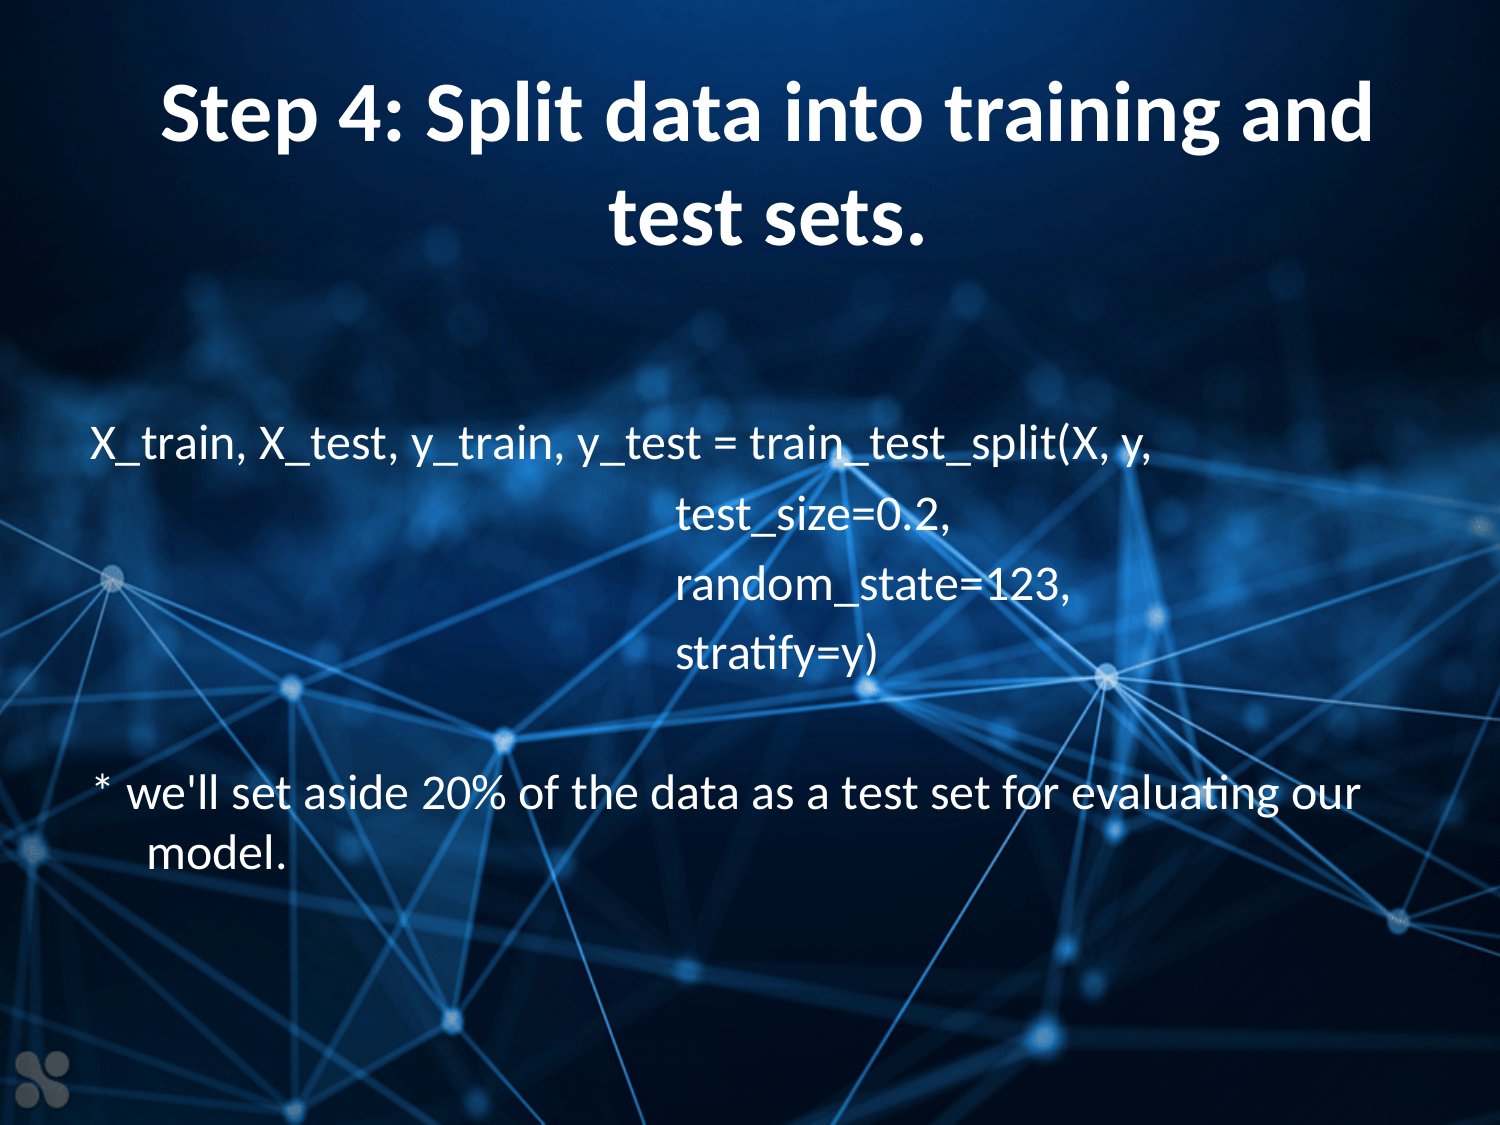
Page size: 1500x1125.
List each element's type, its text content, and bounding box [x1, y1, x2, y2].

title Step 4: Split data into training and test sets. [93, 46, 1444, 375]
list X_train, X_test, y_train, y_test = train_test_split(X, y, test_size=0.2, random_state=123, stratify=y) * we'll set aside 20% of the data as a test set for evaluating our model. [75, 262, 1425, 1005]
picture [0, 0, 1500, 1125]
